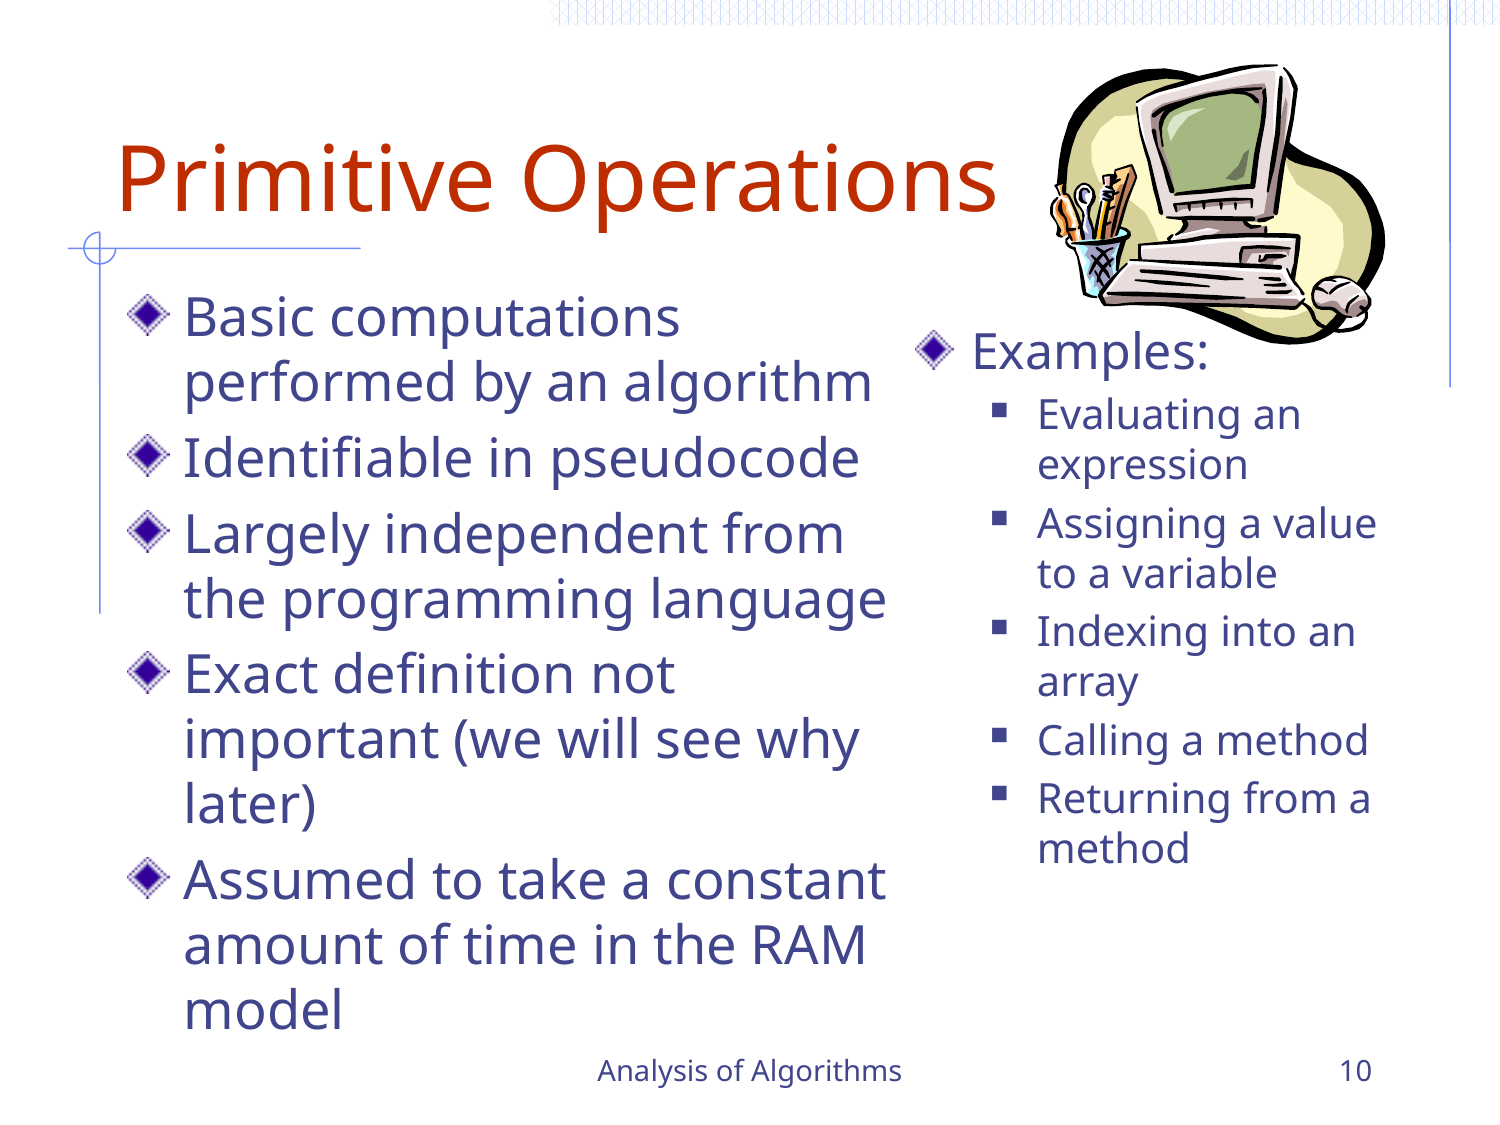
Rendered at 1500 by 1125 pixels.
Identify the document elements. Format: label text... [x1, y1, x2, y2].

title Primitive Operations [99, 50, 1375, 238]
list Examples: Evaluating an expression Assigning a value to a variable Indexing into an array Calling a method Returning from a method [900, 312, 1413, 988]
picture [127, 294, 170, 336]
slide_number 10 [1074, 1025, 1388, 1100]
list Basic computations performed by an algorithm Identifiable in pseudocode Largely independent from the programming language Exact definition not important (we will see why later) Assumed to take a constant amount of time in the RAM model [112, 275, 913, 988]
footer Analysis of Algorithms [512, 1025, 988, 1100]
picture [127, 434, 170, 477]
picture [127, 857, 170, 899]
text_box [1049, 62, 1388, 348]
picture [127, 510, 170, 553]
picture [915, 330, 954, 370]
picture [127, 651, 170, 694]
